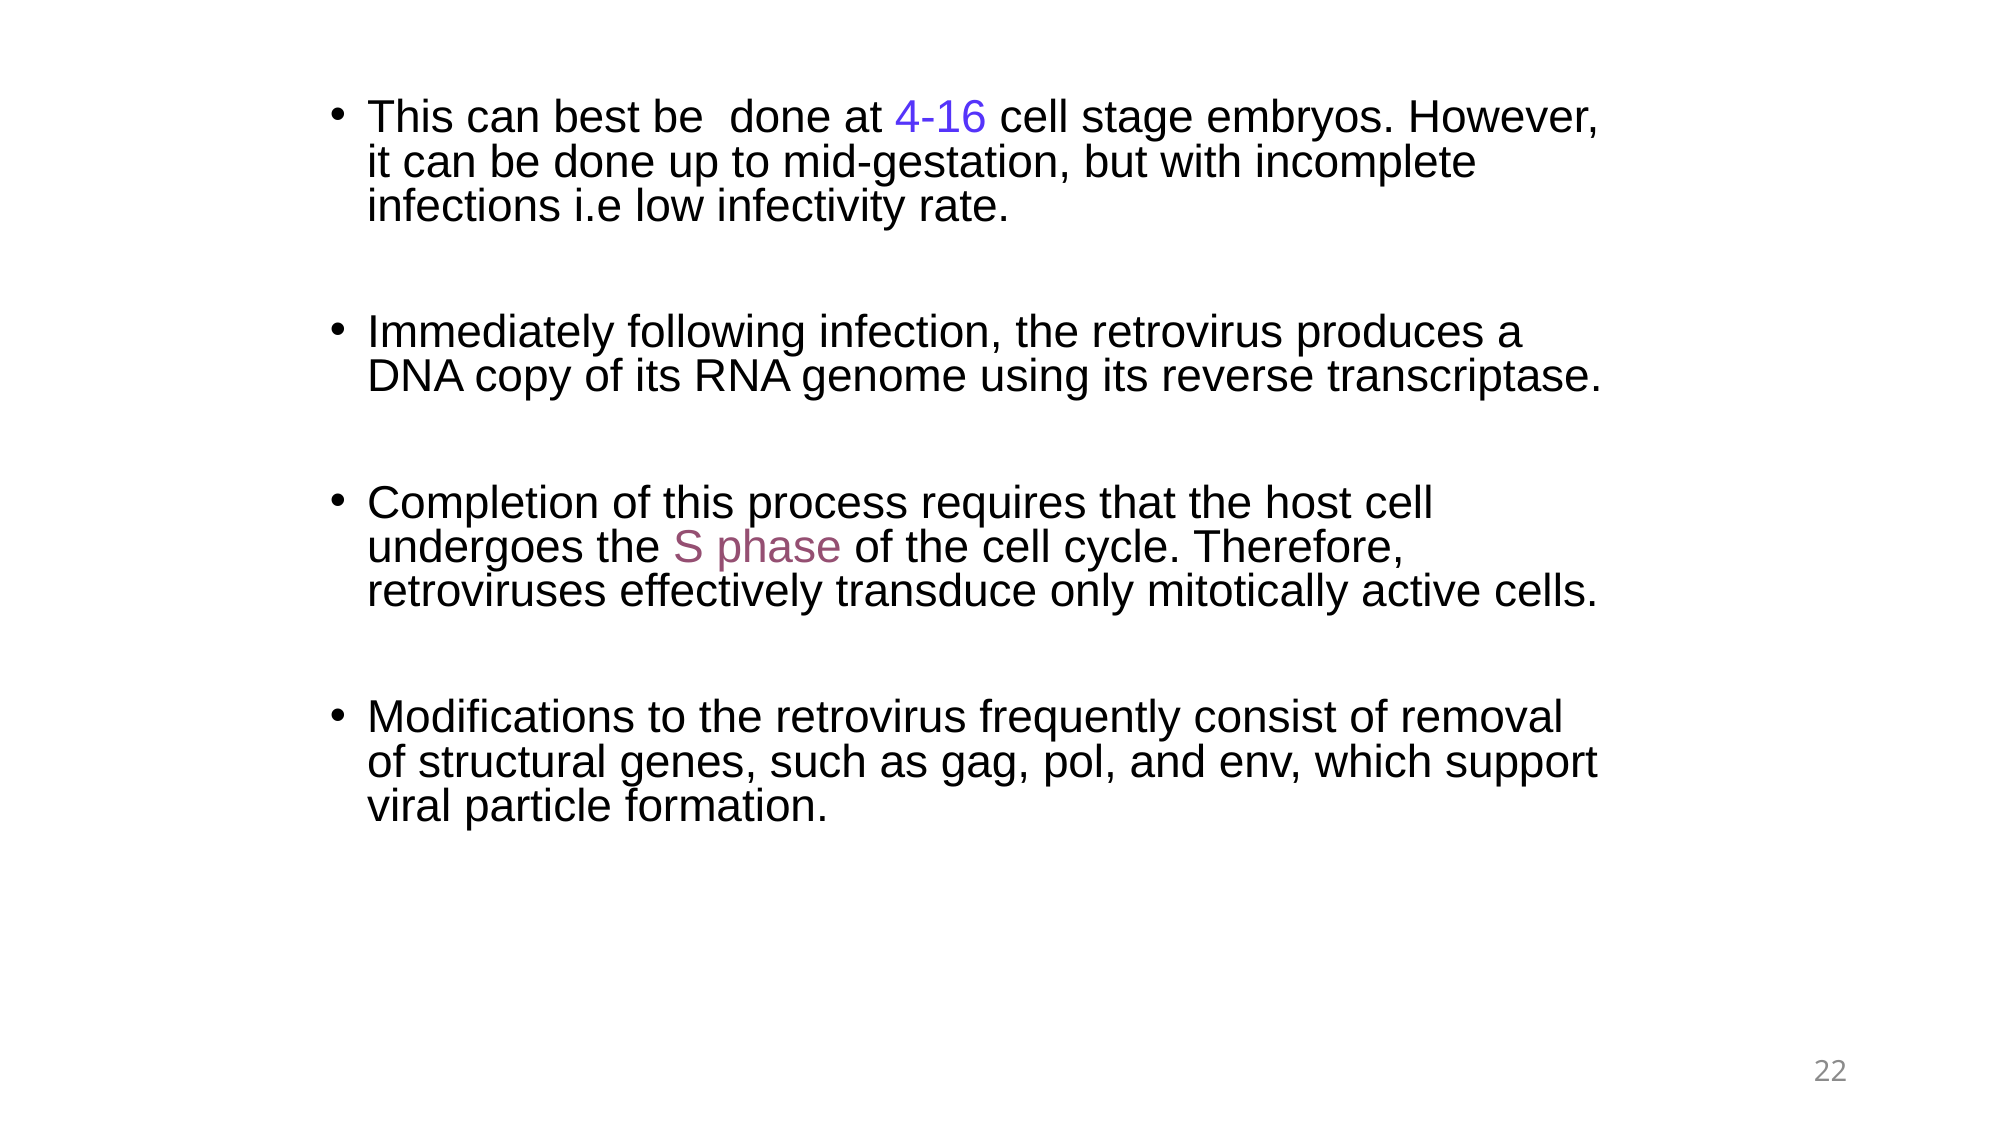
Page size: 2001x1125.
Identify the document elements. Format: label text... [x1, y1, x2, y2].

title [137, 59, 1863, 278]
list This can best be done at 4-16 cell stage embryos. However, it can be done up to mid-gestation, but with incomplete infections i.e low infectivity rate. Immediately following infection, the retrovirus produces a DNA copy of its RNA genome using its reverse transcriptase. Completion of this process requires that the host cell undergoes the S phase of the cell cycle. Therefore, retroviruses effectively transduce only mitotically active cells. Modifications to the retrovirus frequently consist of removal of structural genes, such as gag, pol, and env, which support viral particle formation. [314, 90, 1625, 865]
slide_number 22 [1412, 1042, 1863, 1103]
